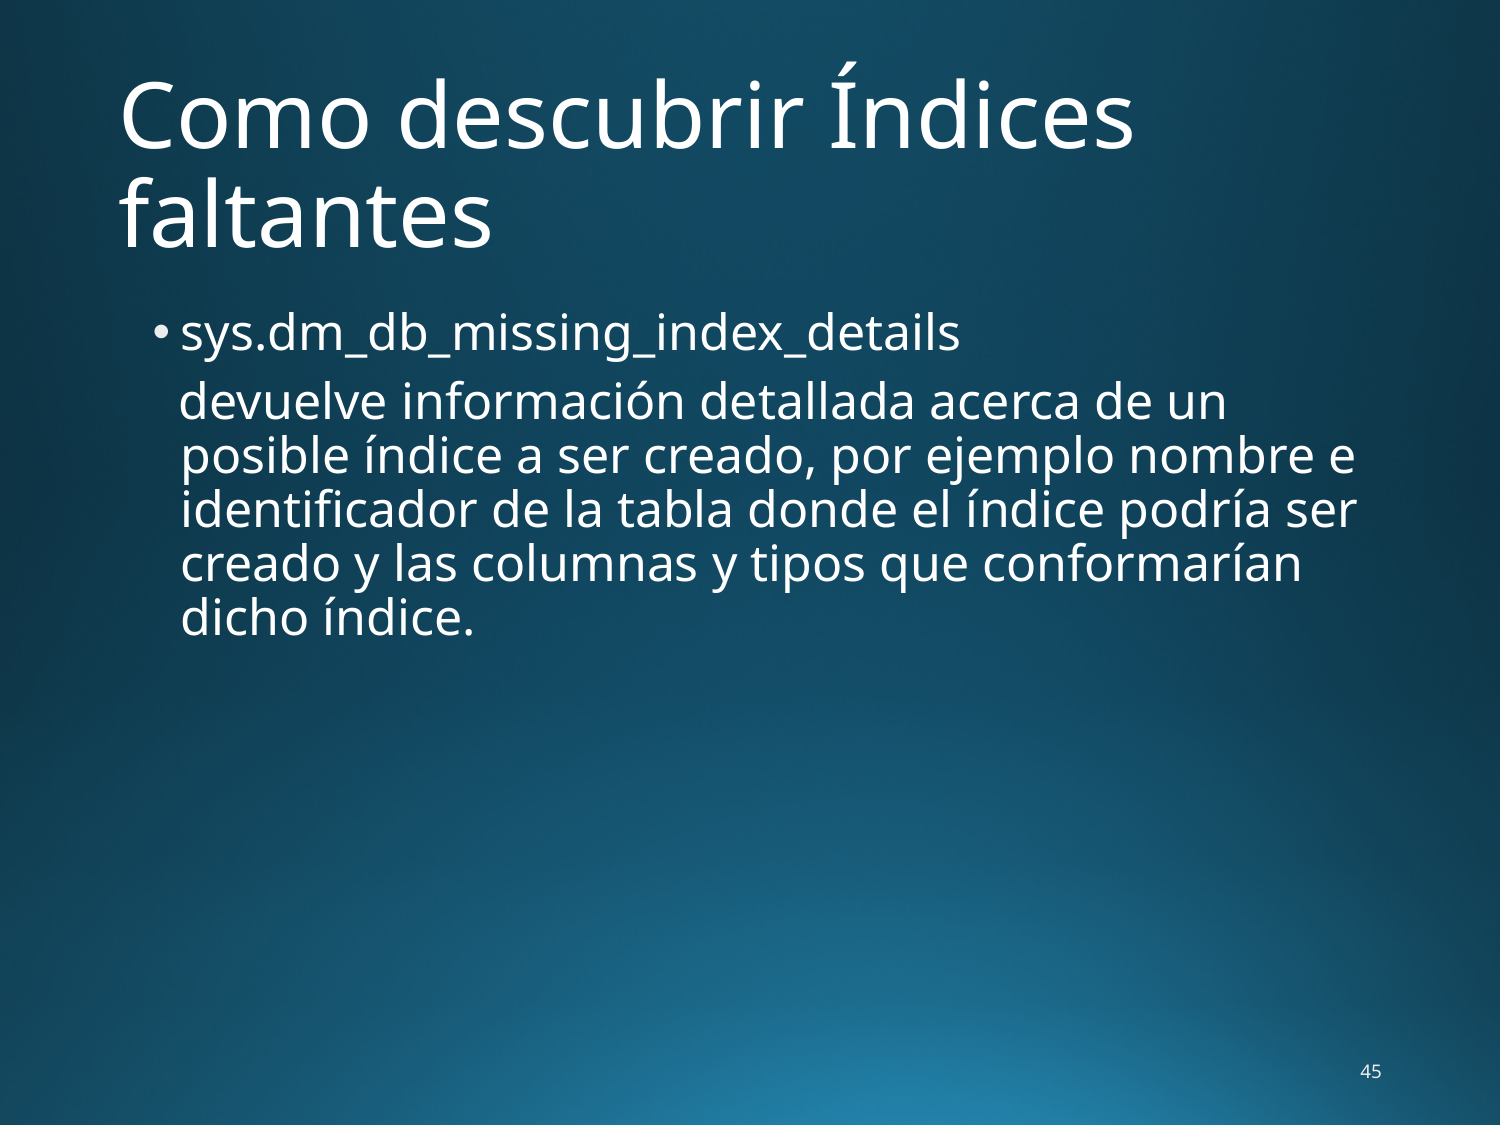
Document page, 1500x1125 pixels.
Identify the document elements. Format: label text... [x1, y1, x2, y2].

list sys.dm_db_missing_index_details devuelve información detallada acerca de un posible índice a ser creado, por ejemplo nombre e identificador de la tabla donde el índice podría ser creado y las columnas y tipos que conformarían dicho índice. [137, 299, 1397, 1014]
slide_number 45 [1059, 1042, 1397, 1103]
picture [0, 0, 1500, 1125]
title Como descubrir Índices faltantes [103, 59, 1397, 278]
